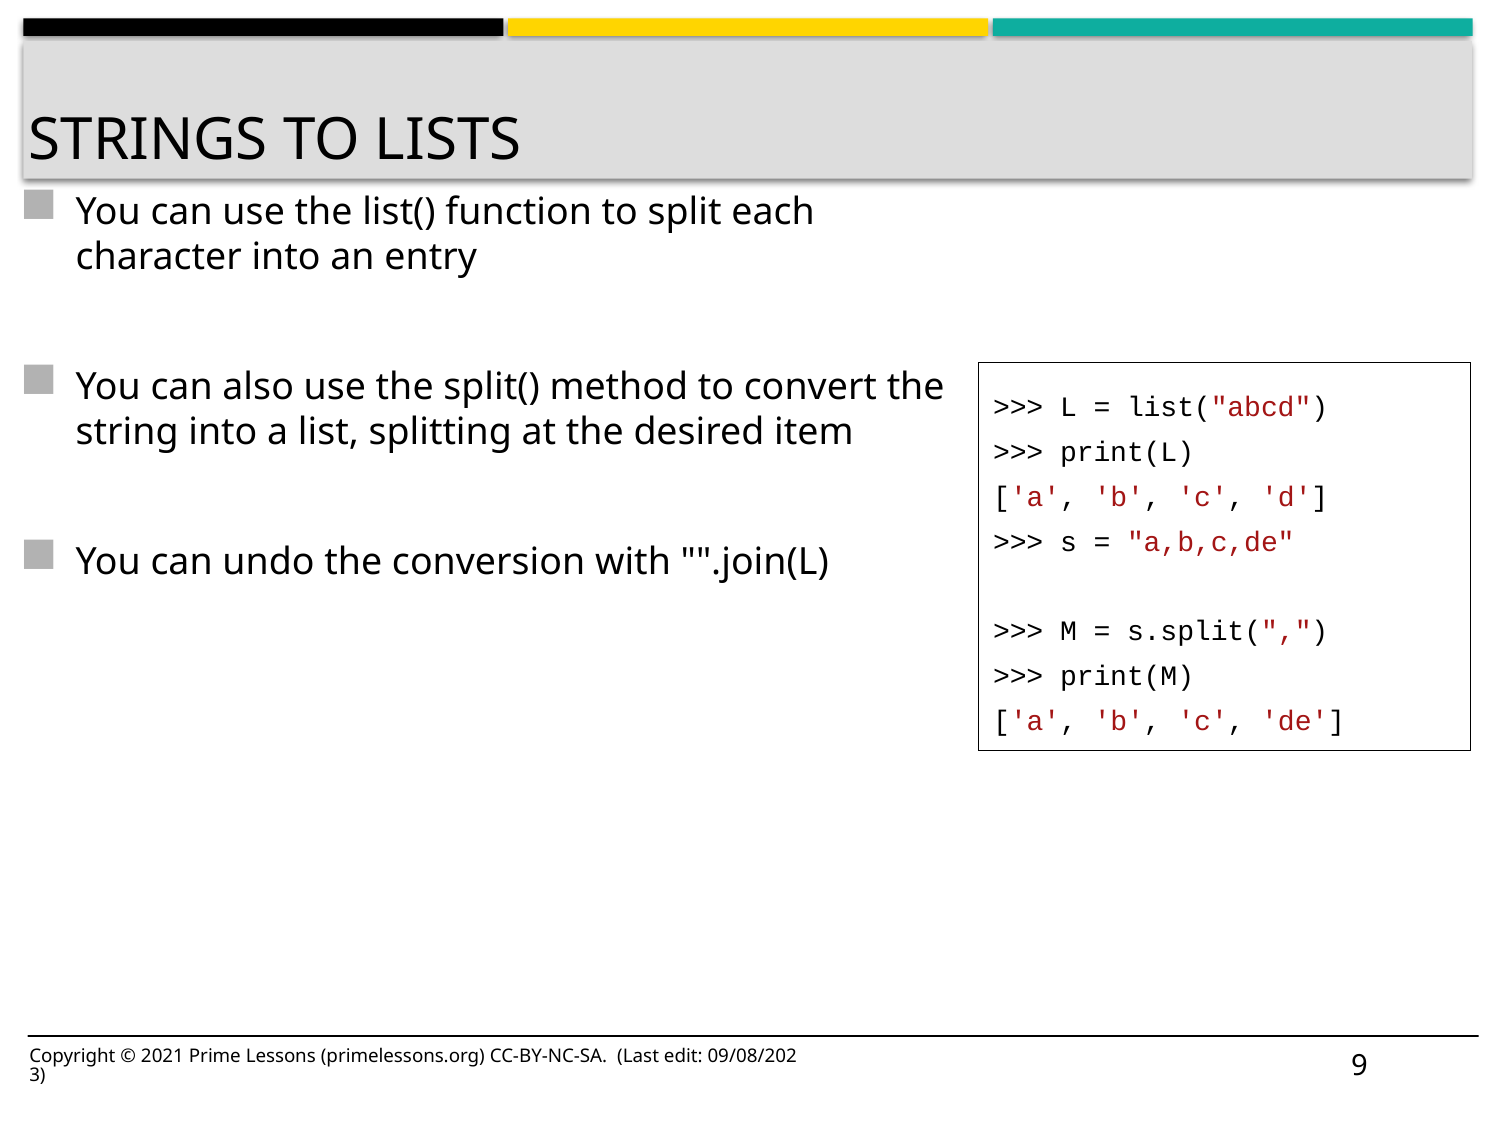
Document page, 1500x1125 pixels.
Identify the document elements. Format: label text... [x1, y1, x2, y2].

list You can use the list() function to split each character into an entry You can also use the split() method to convert the string into a list, splitting at the desired item You can undo the conversion with "".join(L) [25, 187, 964, 1021]
title Strings to Lists [28, 48, 1464, 172]
footer Copyright © 2021 Prime Lessons (primelessons.org) CC-BY-NC-SA. (Last edit: 09/08/2023) [14, 1036, 814, 1097]
text_box >>> L = list("abcd") >>> print(L) ['a', 'b', 'c', 'd'] >>> s = "a,b,c,de" >>> M = s.split(",") >>> print(M) ['a', 'b', 'c', 'de'] [978, 362, 1471, 751]
slide_number 9 [1351, 1036, 1478, 1097]
